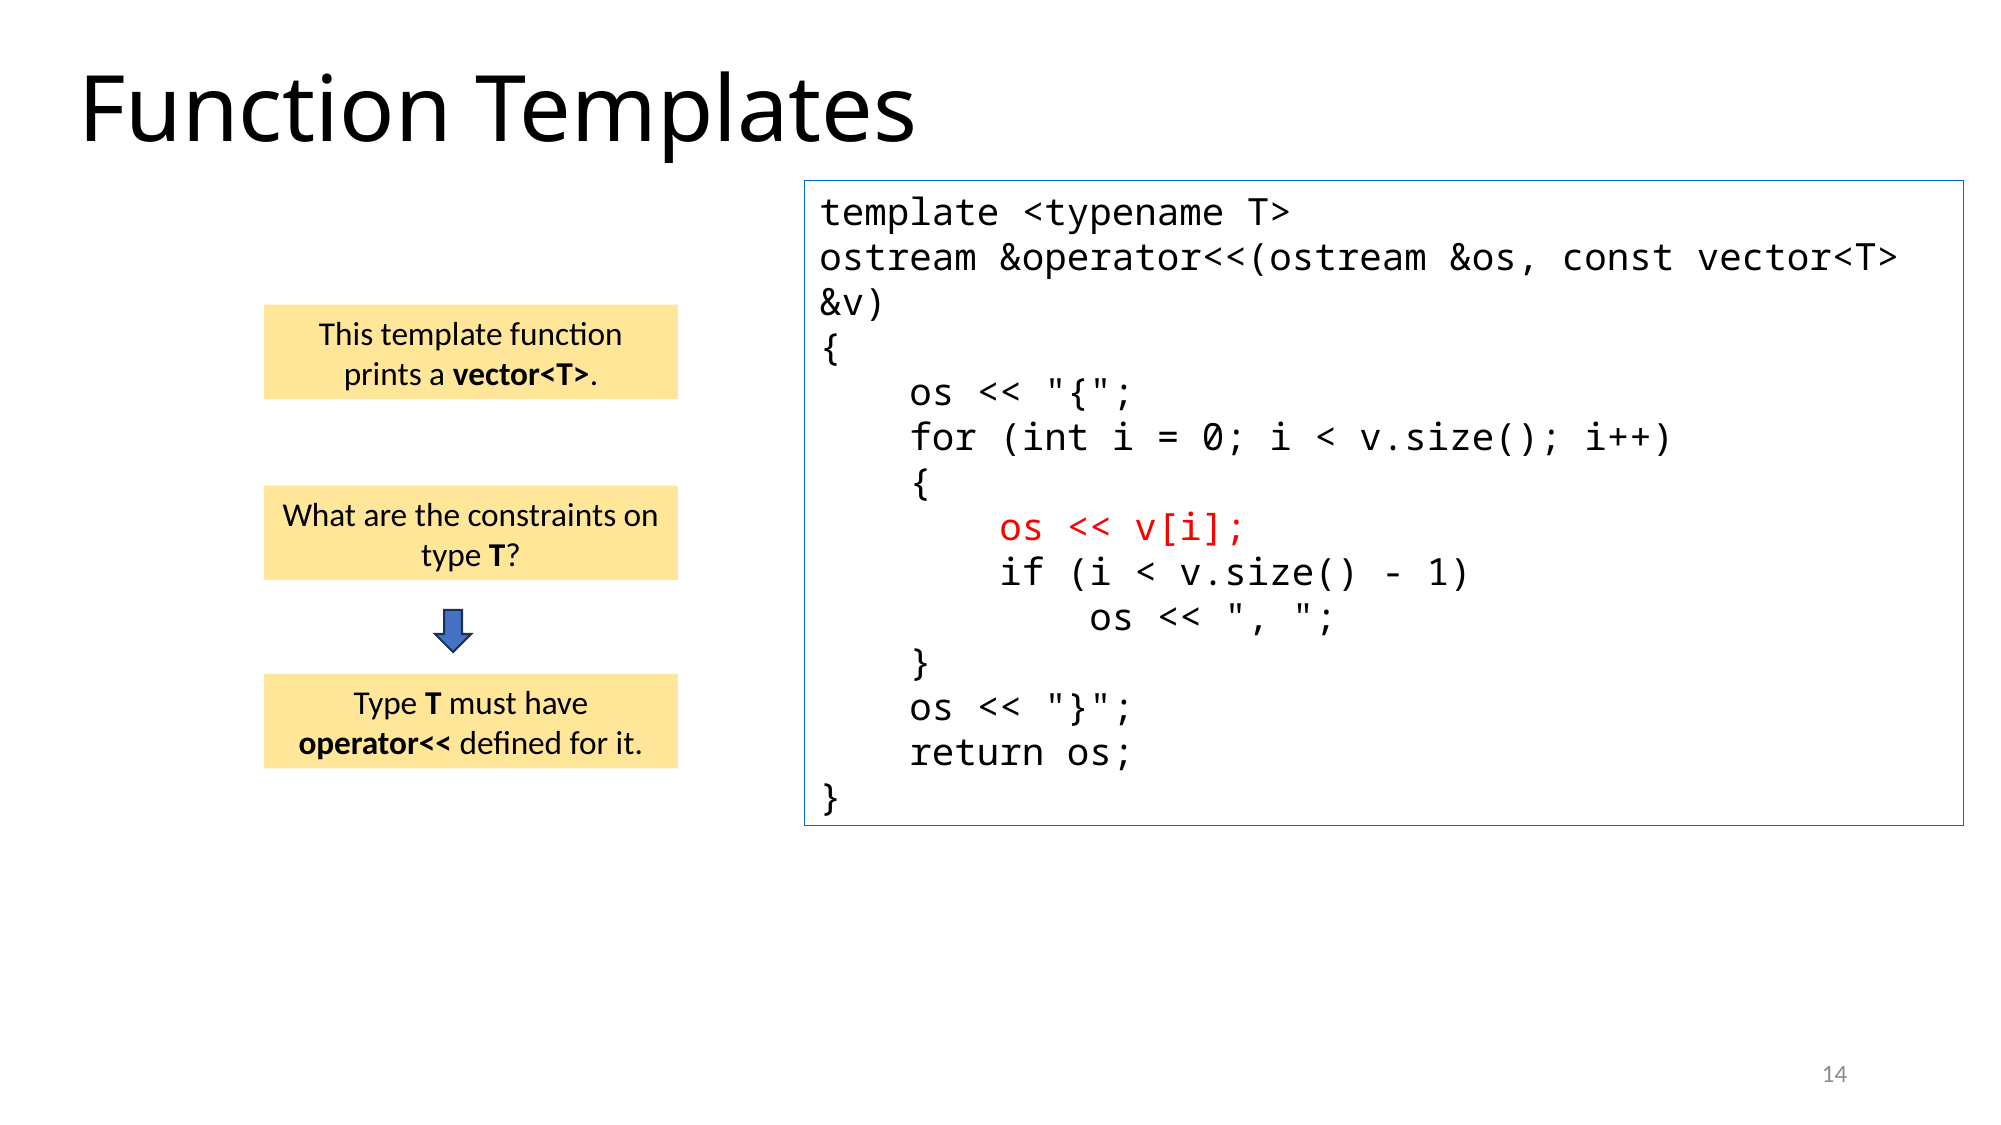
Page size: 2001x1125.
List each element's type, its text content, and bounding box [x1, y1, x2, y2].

text_box Type T must have operator<< defined for it. [264, 673, 678, 769]
text_box template <typename T> ostream &operator<<(ostream &os, const vector<T> &v) { os << "{"; for (int i = 0; i < v.size(); i++) { os << v[i]; if (i < v.size() - 1) os << ", "; } os << "}"; return os; } [804, 180, 1964, 826]
title Function Templates [63, 3, 1177, 221]
text_box [432, 608, 474, 654]
slide_number 14 [1412, 1042, 1863, 1103]
text_box This template function prints a vector<T>. [264, 304, 678, 400]
text_box What are the constraints on type T? [264, 485, 678, 581]
